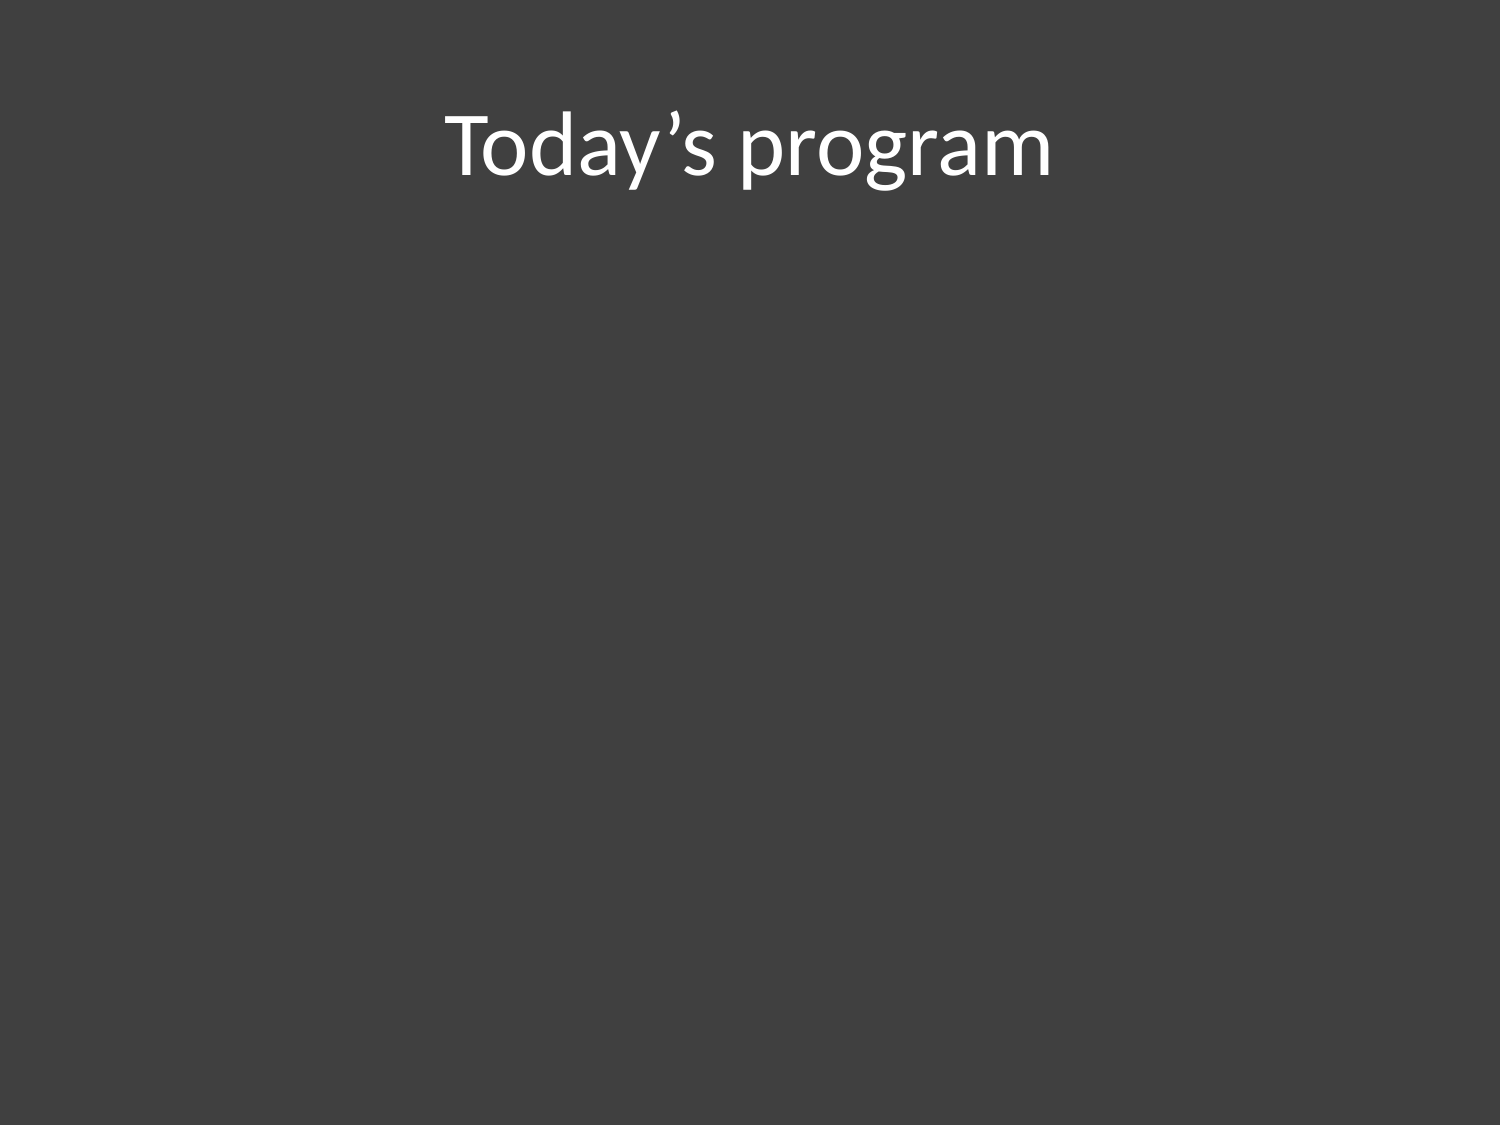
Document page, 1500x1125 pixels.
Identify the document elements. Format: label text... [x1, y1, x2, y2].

title Today’s program [75, 45, 1425, 233]
